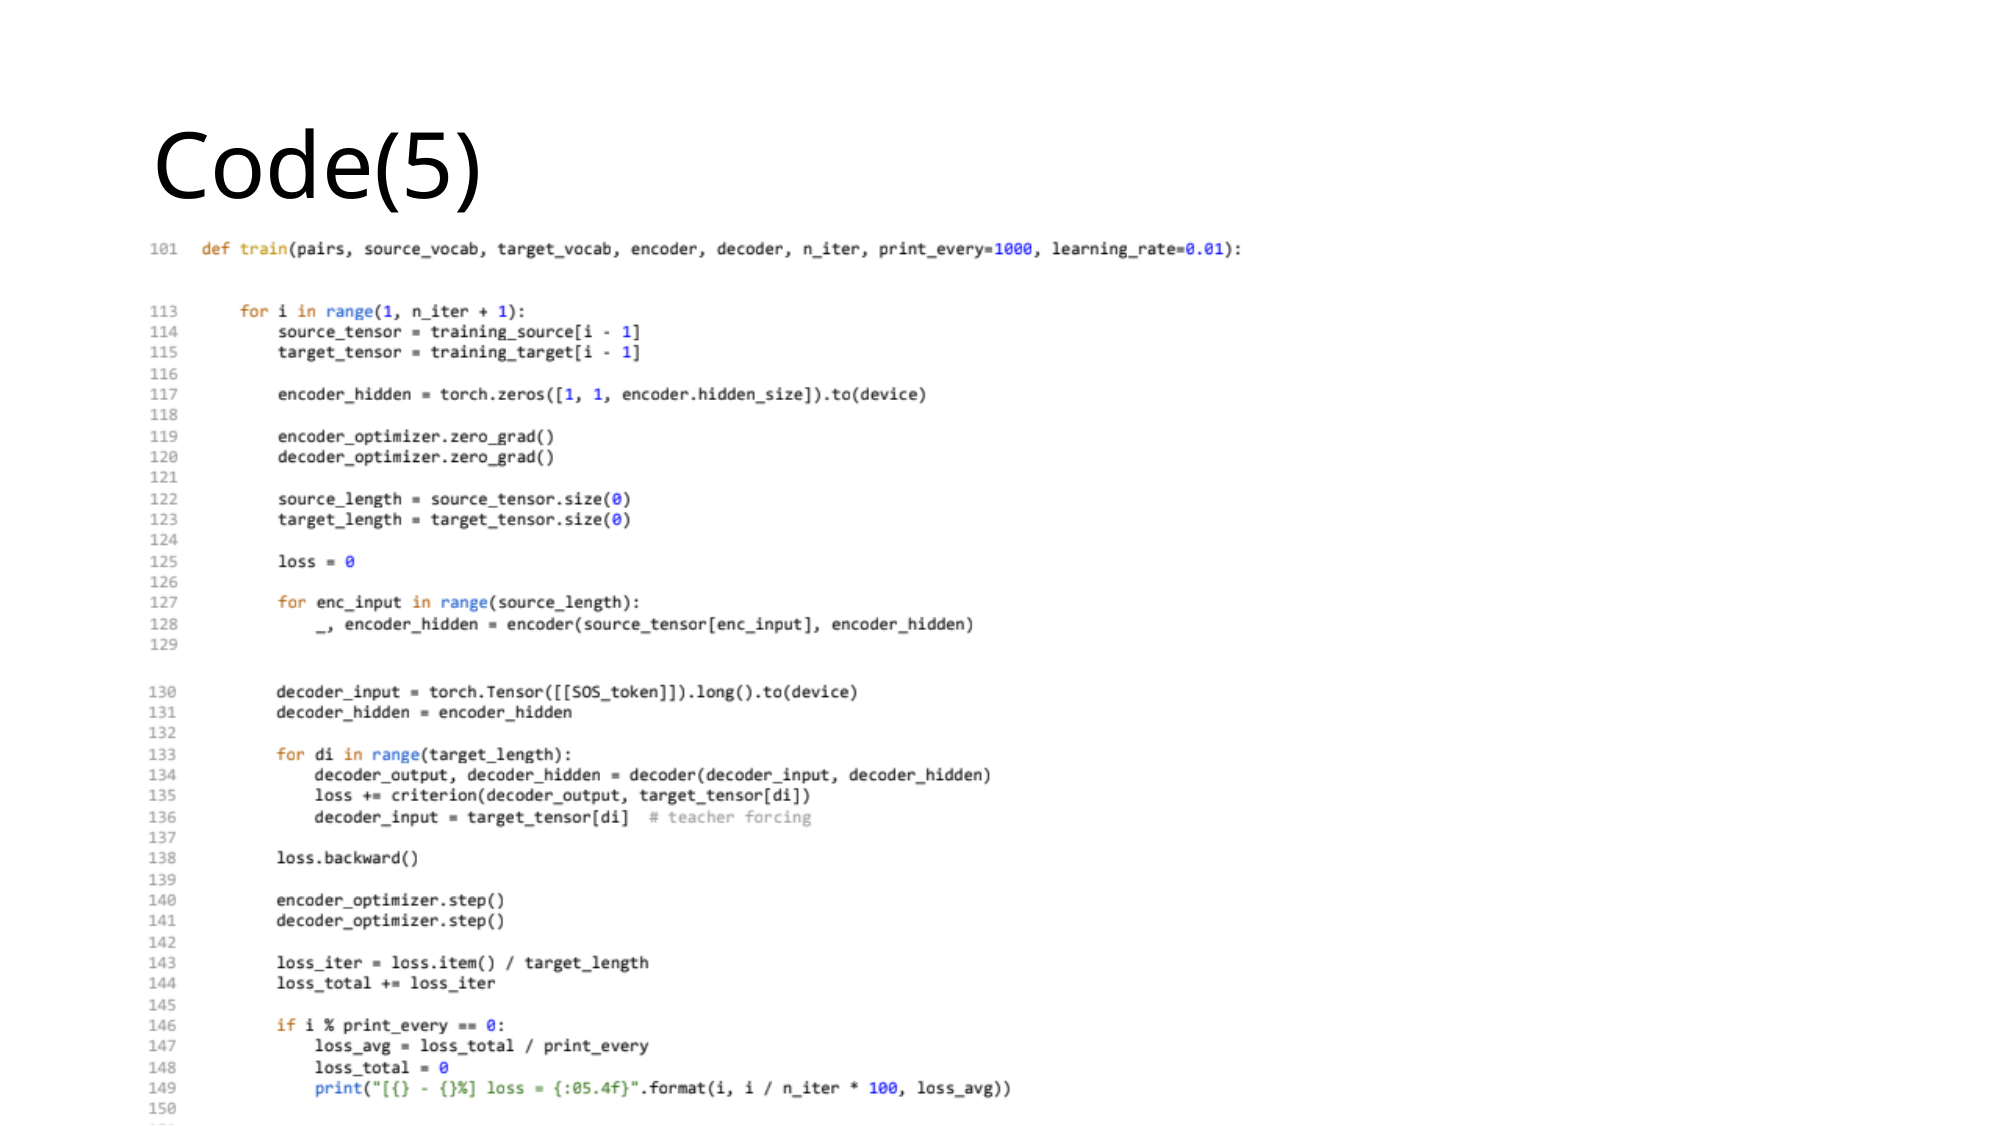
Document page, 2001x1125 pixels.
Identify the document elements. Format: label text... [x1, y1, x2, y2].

picture [137, 228, 1285, 1125]
title Code(5) [137, 59, 1863, 278]
